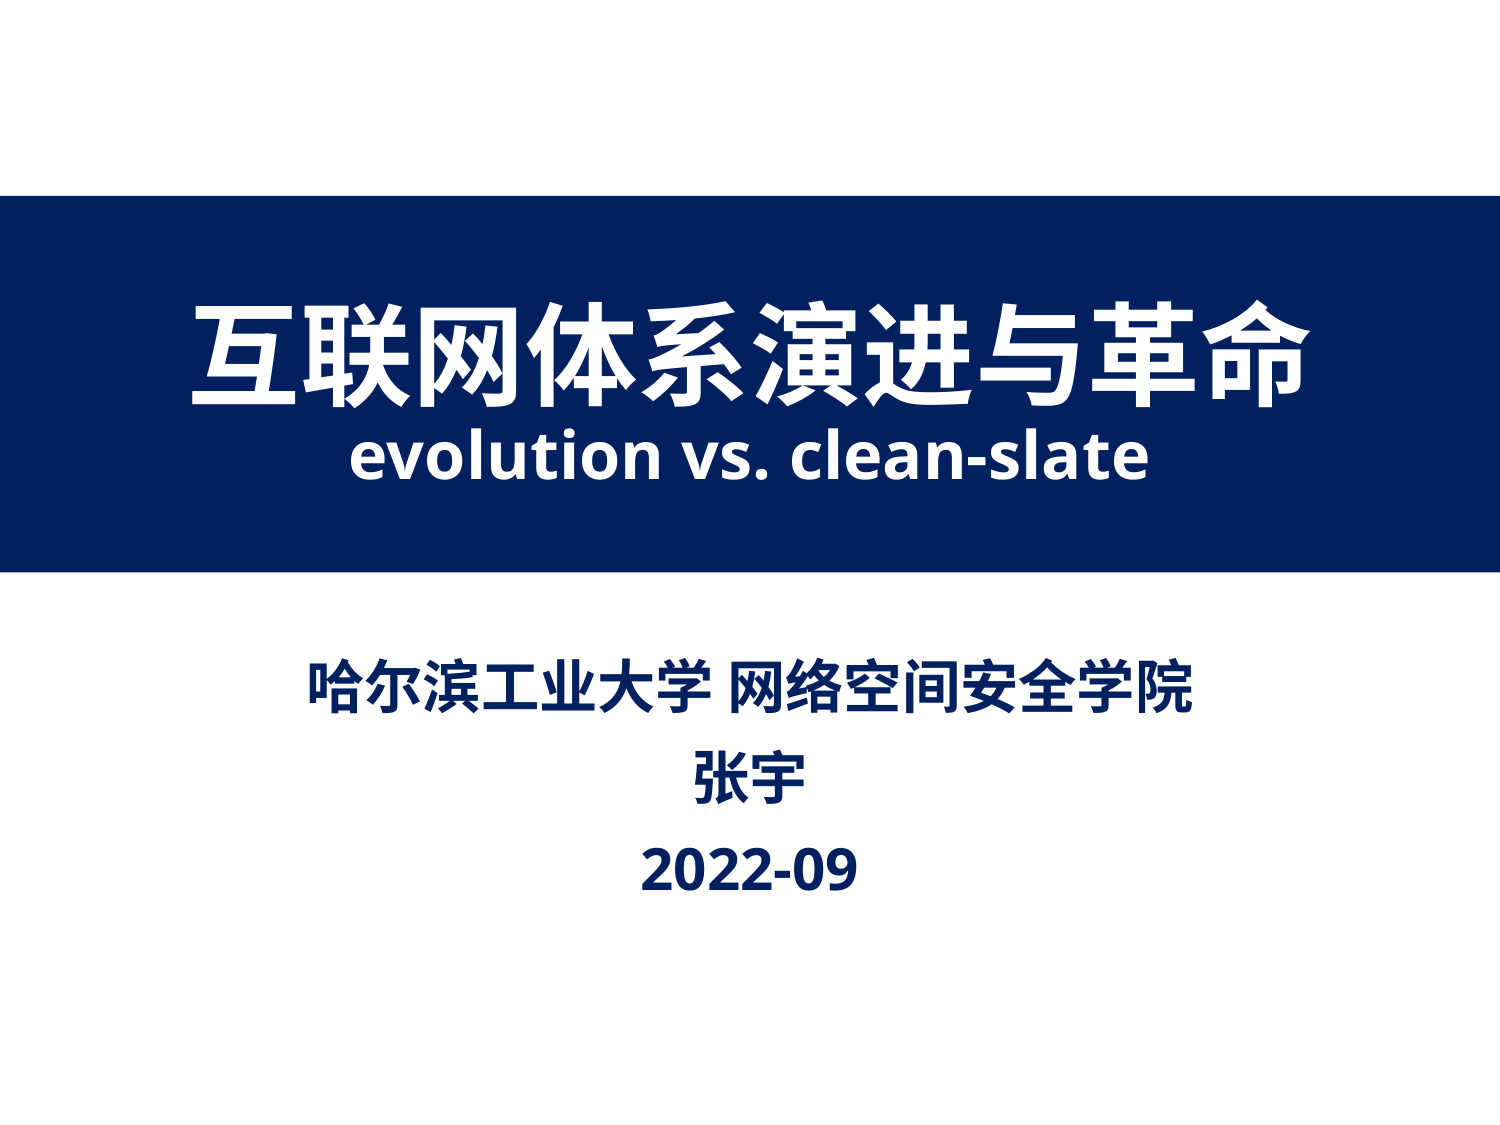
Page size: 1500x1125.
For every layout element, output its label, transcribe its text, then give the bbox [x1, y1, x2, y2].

subtitle 哈尔滨工业大学 网络空间安全学院 张宇 2022-09 [187, 643, 1313, 920]
title 互联网体系演进与革命 evolution vs. clean-slate [48, 205, 1452, 562]
